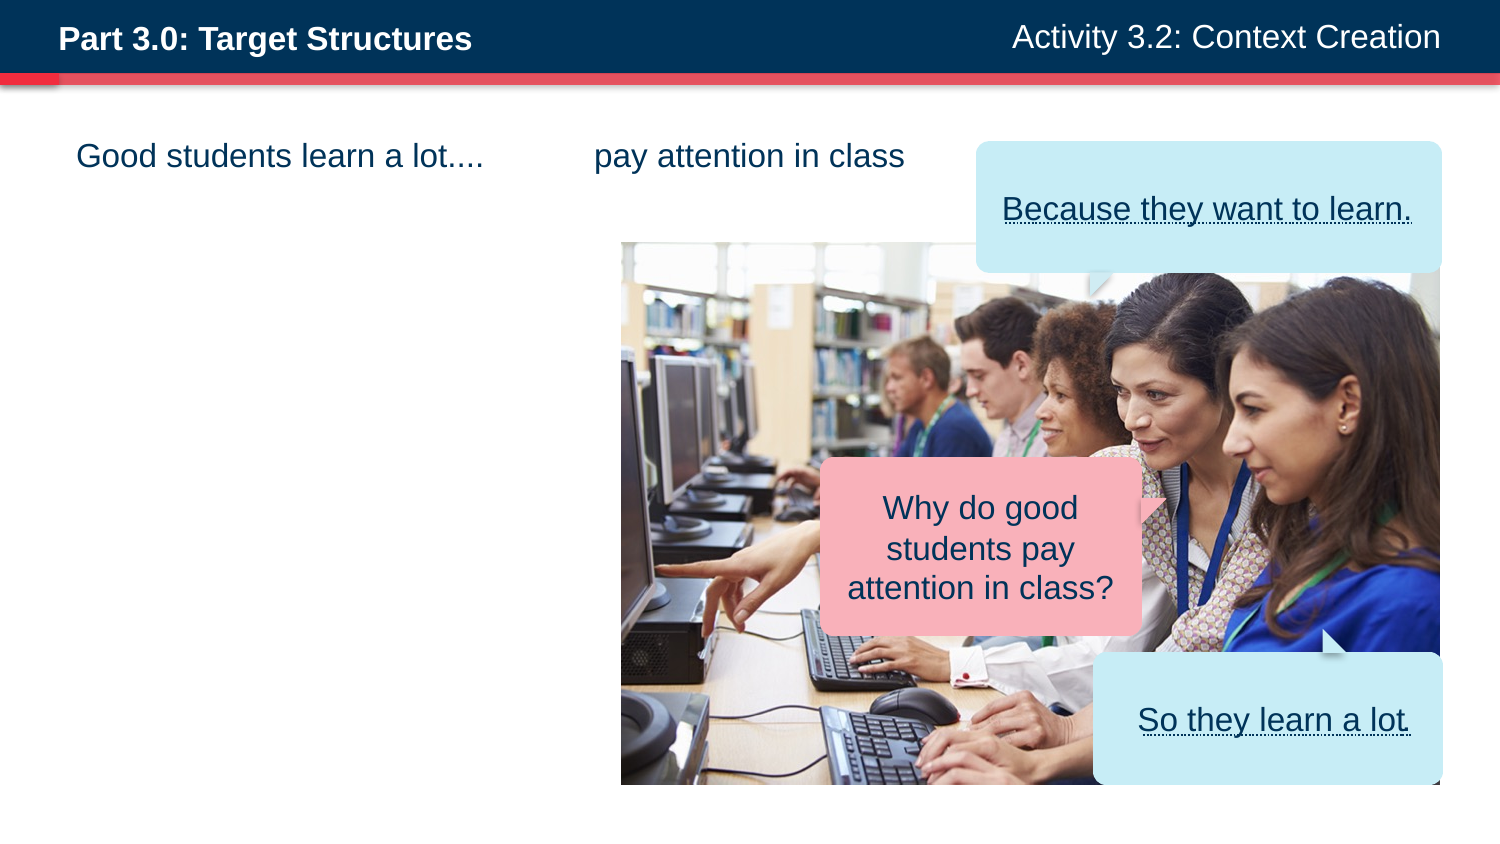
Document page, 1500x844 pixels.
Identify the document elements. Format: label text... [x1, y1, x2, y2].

text_box Activity 3.2: Context Creation [912, 14, 1442, 55]
text_box Good students learn a lot.... [61, 126, 501, 182]
text_box [60, 72, 1500, 86]
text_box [833, 470, 1166, 623]
text_box Part 3.0: Target Structures [58, 17, 907, 58]
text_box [1105, 628, 1430, 772]
text_box [0, 0, 1500, 72]
text_box [0, 72, 60, 86]
text_box pay attention in class [579, 127, 921, 182]
picture [620, 242, 1441, 786]
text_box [989, 153, 1429, 297]
